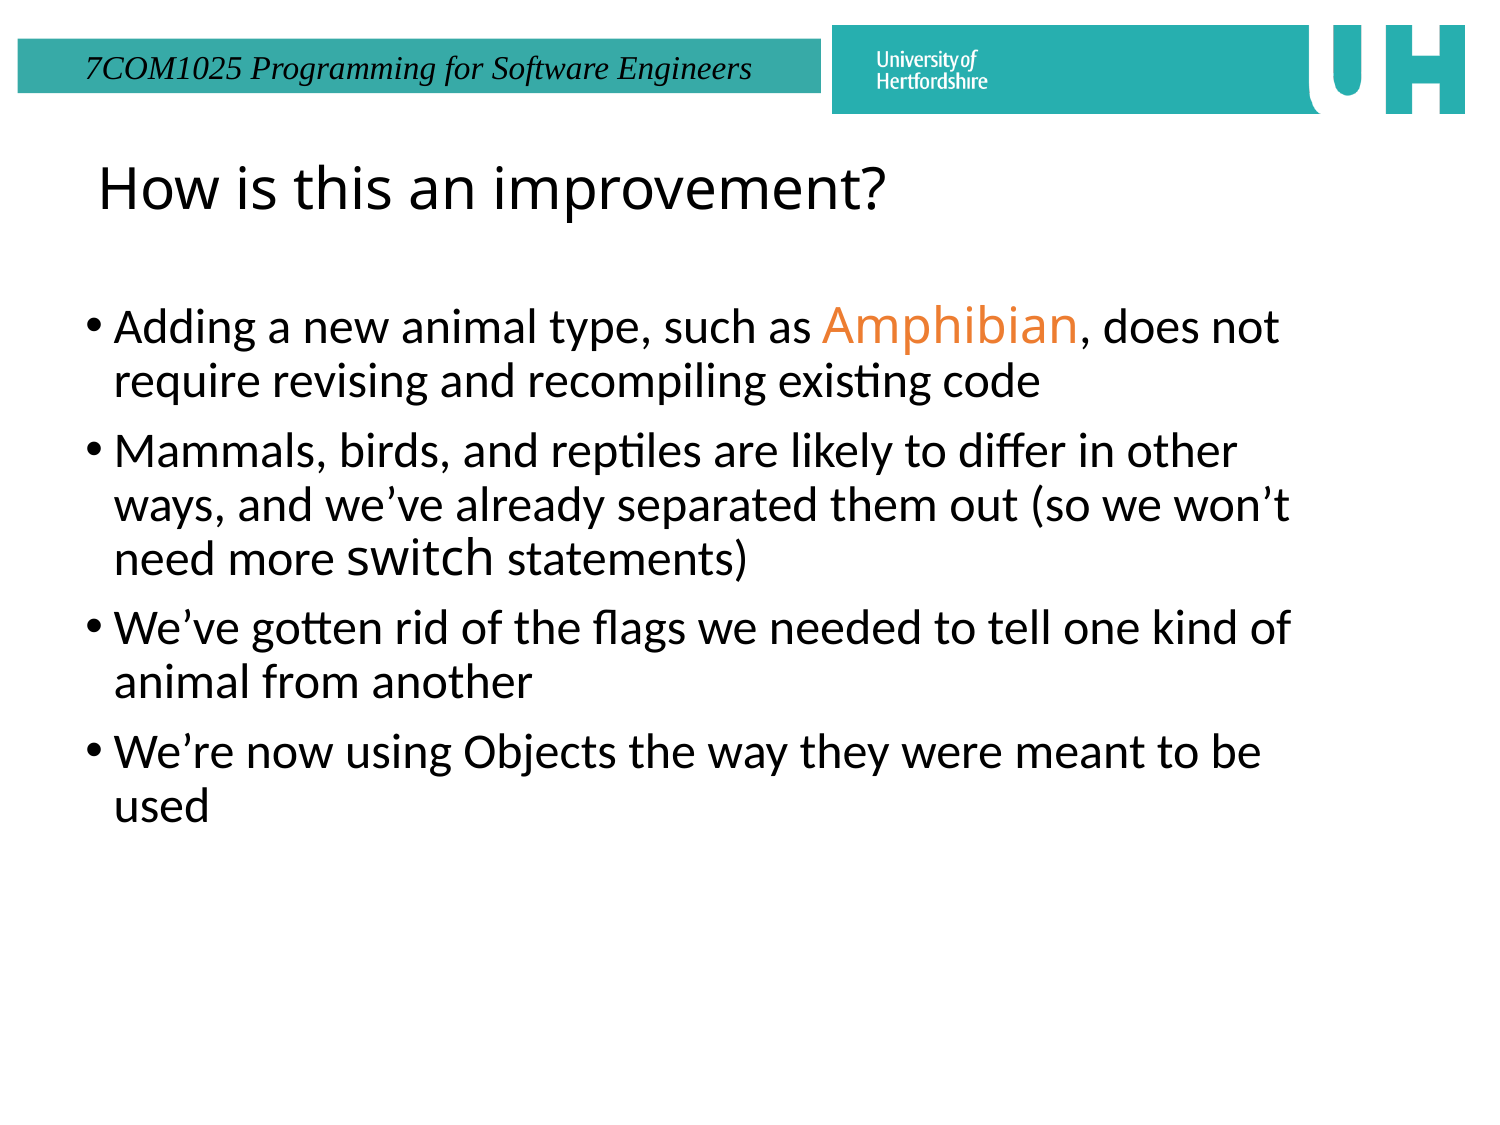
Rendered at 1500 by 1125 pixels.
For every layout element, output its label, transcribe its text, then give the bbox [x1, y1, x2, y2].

list Adding a new animal type, such as Amphibian, does not require revising and recompiling existing code Mammals, birds, and reptiles are likely to differ in other ways, and we’ve already separated them out (so we won’t need more switch statements) We’ve gotten rid of the flags we needed to tell one kind of animal from another We’re now using Objects the way they were meant to be used [70, 292, 1365, 1007]
title How is this an improvement? [82, 82, 1376, 300]
picture [832, 25, 1465, 114]
